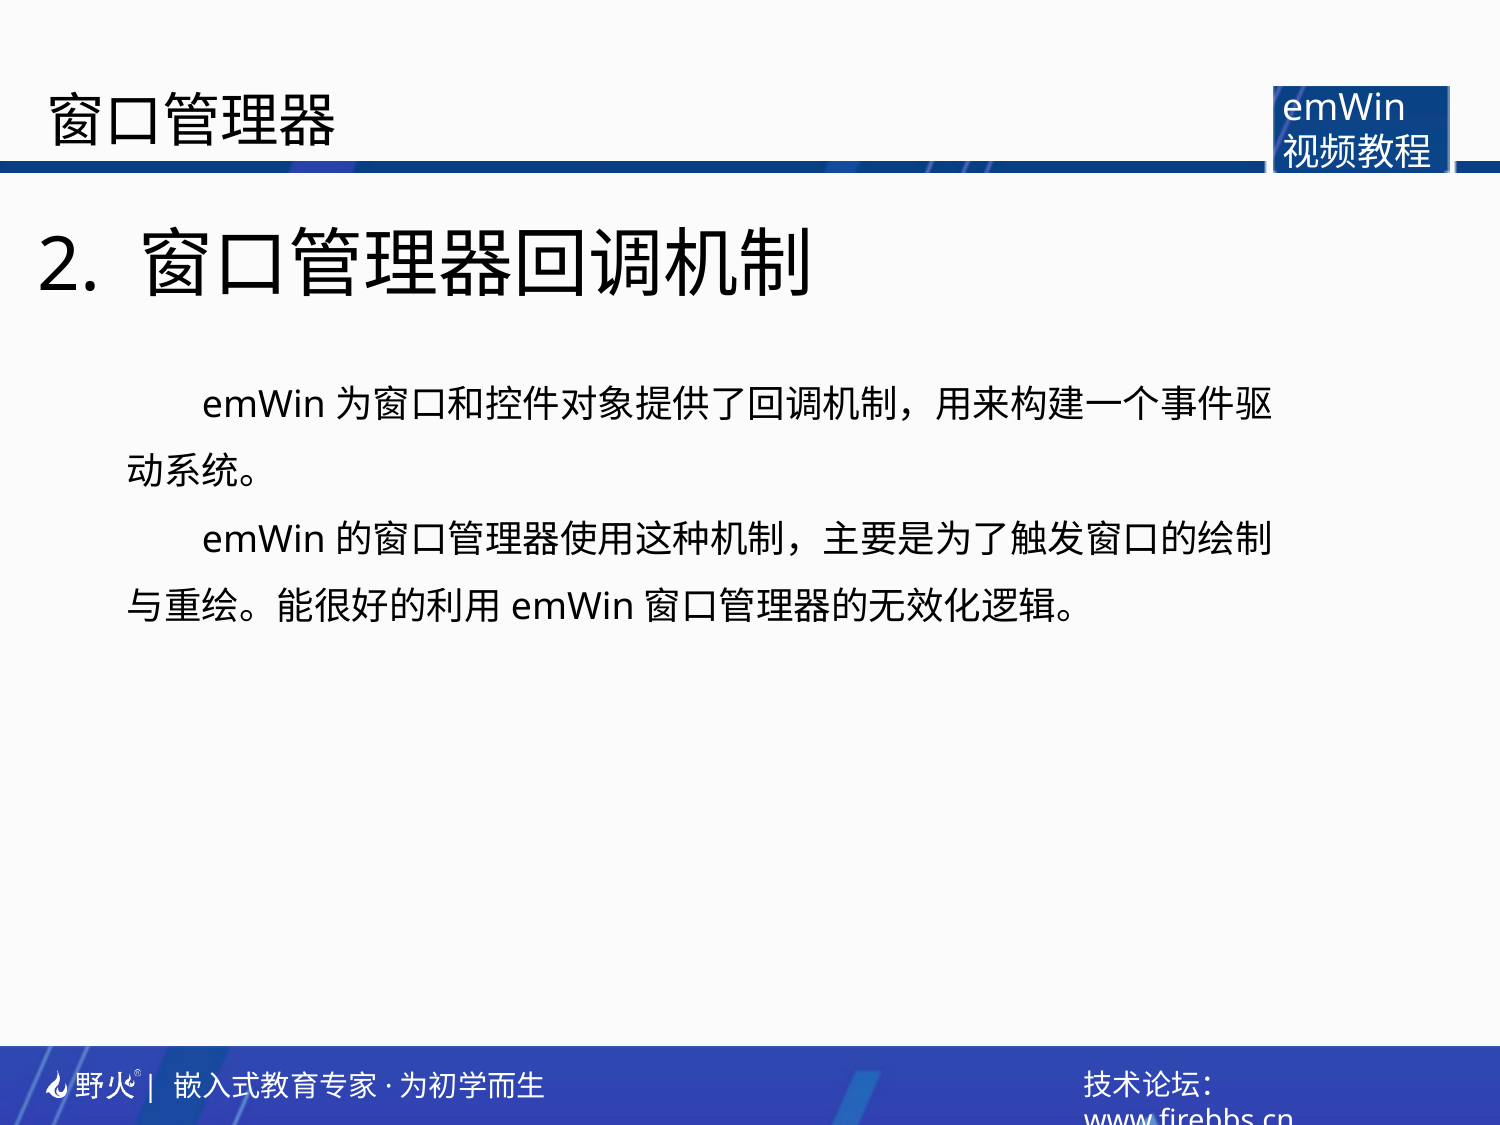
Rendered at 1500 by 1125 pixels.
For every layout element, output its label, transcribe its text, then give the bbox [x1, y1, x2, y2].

text_box emWin为窗口和控件对象提供了回调机制，用来构建一个事件驱动系统。 emWin的窗口管理器使用这种机制，主要是为了触发窗口的绘制与重绘。能很好的利用emWin窗口管理器的无效化逻辑。 [112, 349, 1294, 635]
picture [1227, 1116, 1236, 1125]
picture [1126, 1115, 1132, 1125]
picture [1092, 1117, 1097, 1125]
text_box 窗口管理器 [31, 75, 353, 161]
picture [1192, 1116, 1200, 1121]
picture [1209, 1116, 1218, 1125]
picture [1115, 1117, 1120, 1125]
picture [1460, 161, 1500, 173]
picture [1281, 1116, 1289, 1125]
picture [1138, 1117, 1143, 1125]
picture [1103, 1115, 1109, 1125]
text_box emWin 视频教程 [1267, 75, 1460, 181]
picture [0, 161, 1267, 173]
picture [0, 1046, 1500, 1125]
text_box 2. 窗口管理器回调机制 [23, 207, 829, 313]
